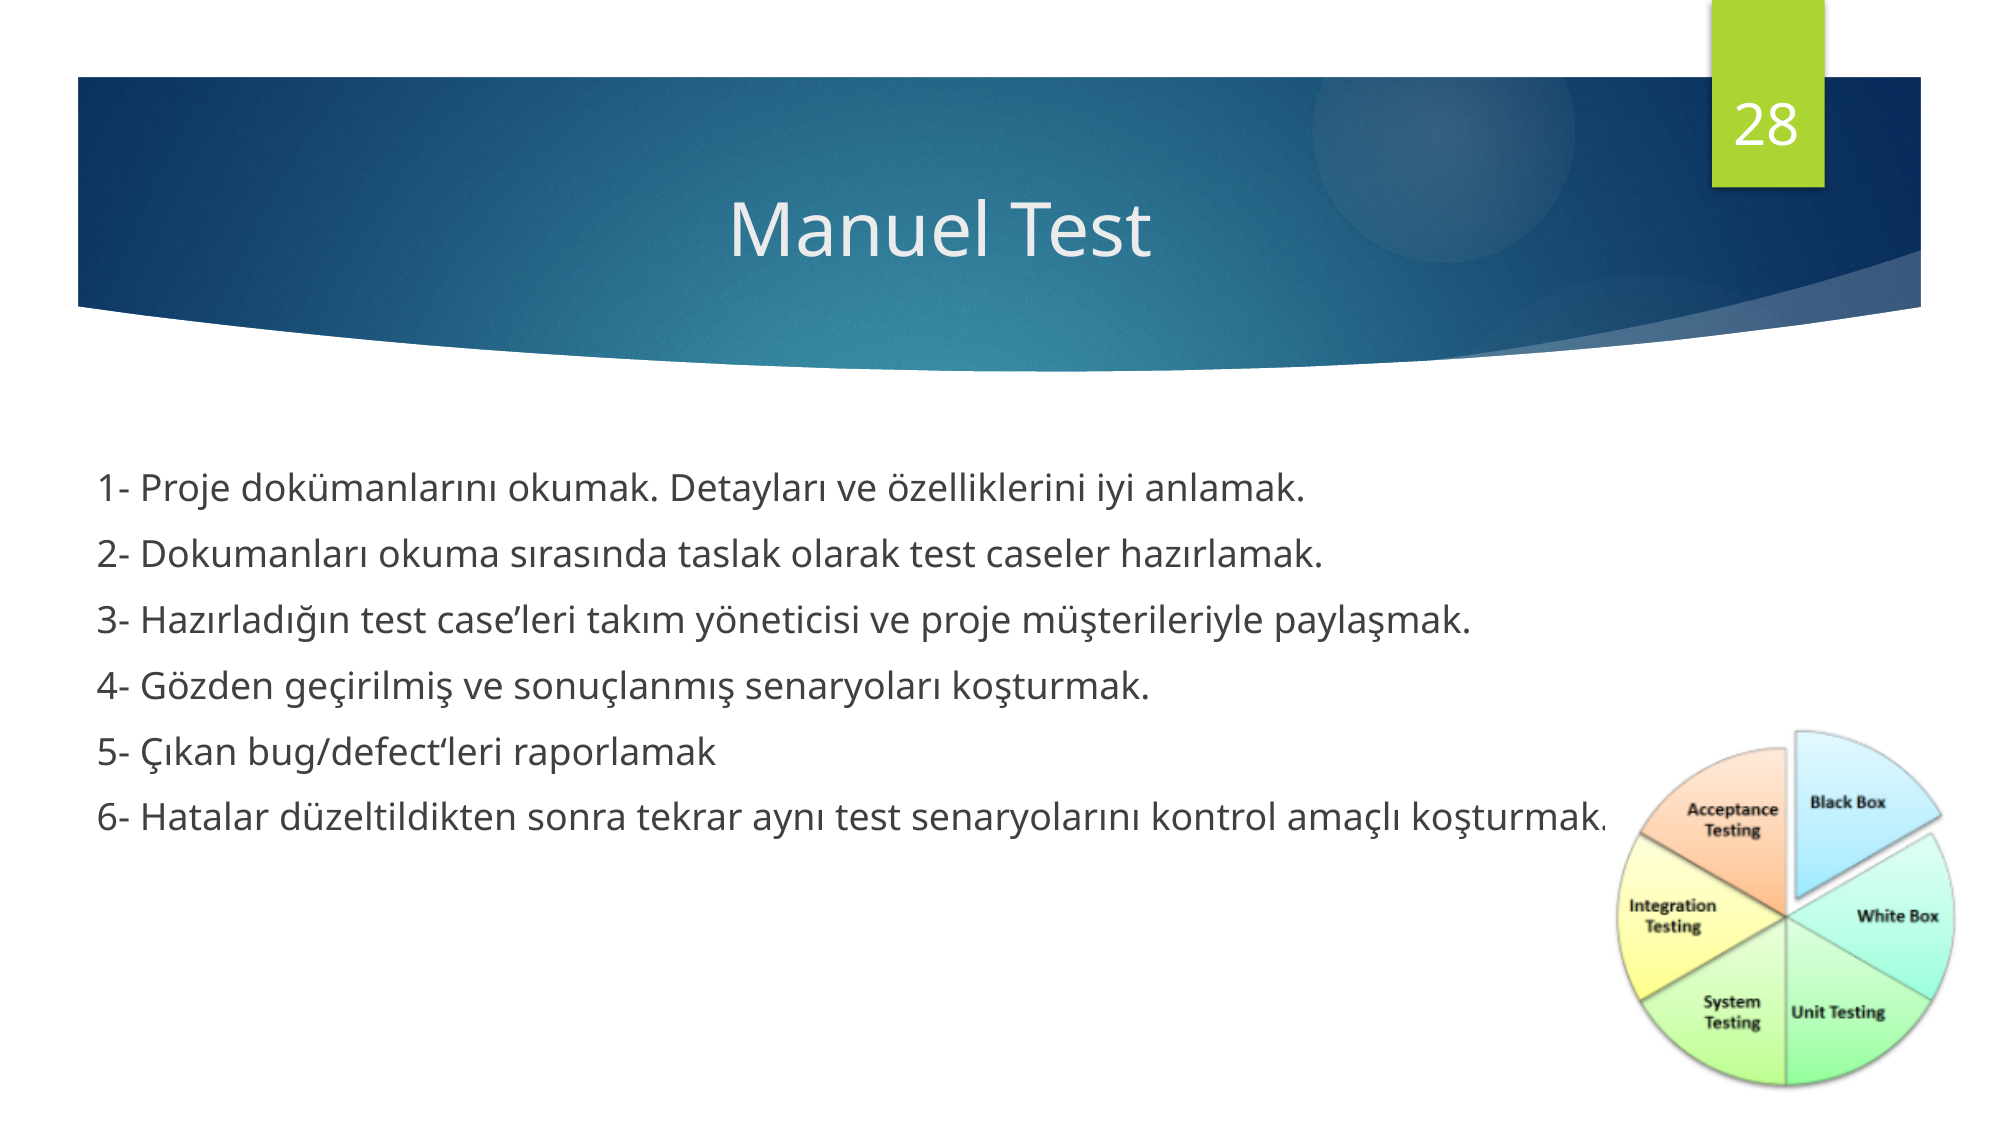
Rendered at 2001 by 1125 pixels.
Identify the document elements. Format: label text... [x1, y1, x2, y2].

list 1- Proje dokümanlarını okumak. Detayları ve özelliklerini iyi anlamak. 2- Dokumanları okuma sırasında taslak olarak test caseler hazırlamak. 3- Hazırladığın test case’leri takım yöneticisi ve proje müşterileriyle paylaşmak. 4- Gözden geçirilmiş ve sonuçlanmış senaryoları koşturmak. 5- Çıkan bug/defect‘leri raporlamak 6- Hatalar düzeltildikten sonra tekrar aynı test senaryolarını kontrol amaçlı koşturmak. [81, 365, 1662, 937]
picture [1605, 726, 1970, 1101]
title Manuel Test [712, 168, 1462, 285]
slide_number 28 [1698, 48, 1836, 175]
